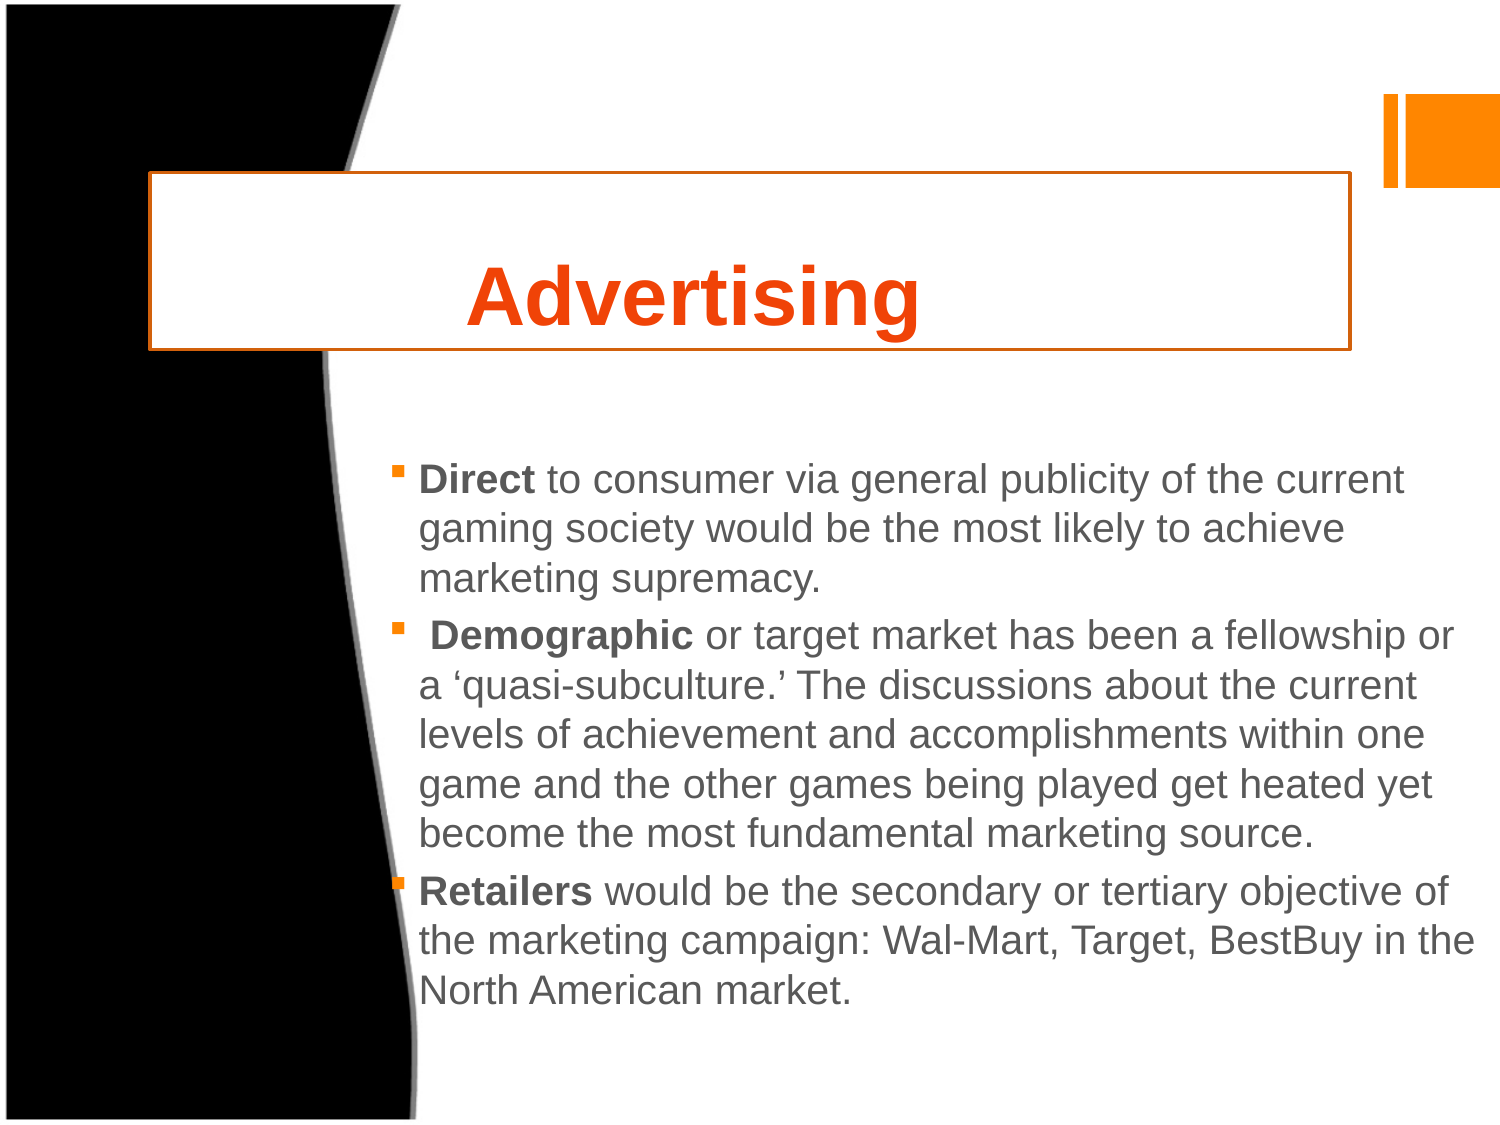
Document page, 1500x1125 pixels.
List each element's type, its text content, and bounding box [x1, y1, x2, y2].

title Advertising [148, 171, 1352, 351]
list Direct to consumer via general publicity of the current gaming society would be the most likely to achieve marketing supremacy. Demographic or target market has been a fellowship or a ‘quasi-subculture.’ The discussions about the current levels of achievement and accomplishments within one game and the other games being played get heated yet become the most fundamental marketing source. Retailers would be the secondary or tertiary objective of the marketing campaign: Wal-Mart, Target, BestBuy in the North American market. [366, 444, 1495, 1025]
picture [0, 0, 1500, 1125]
